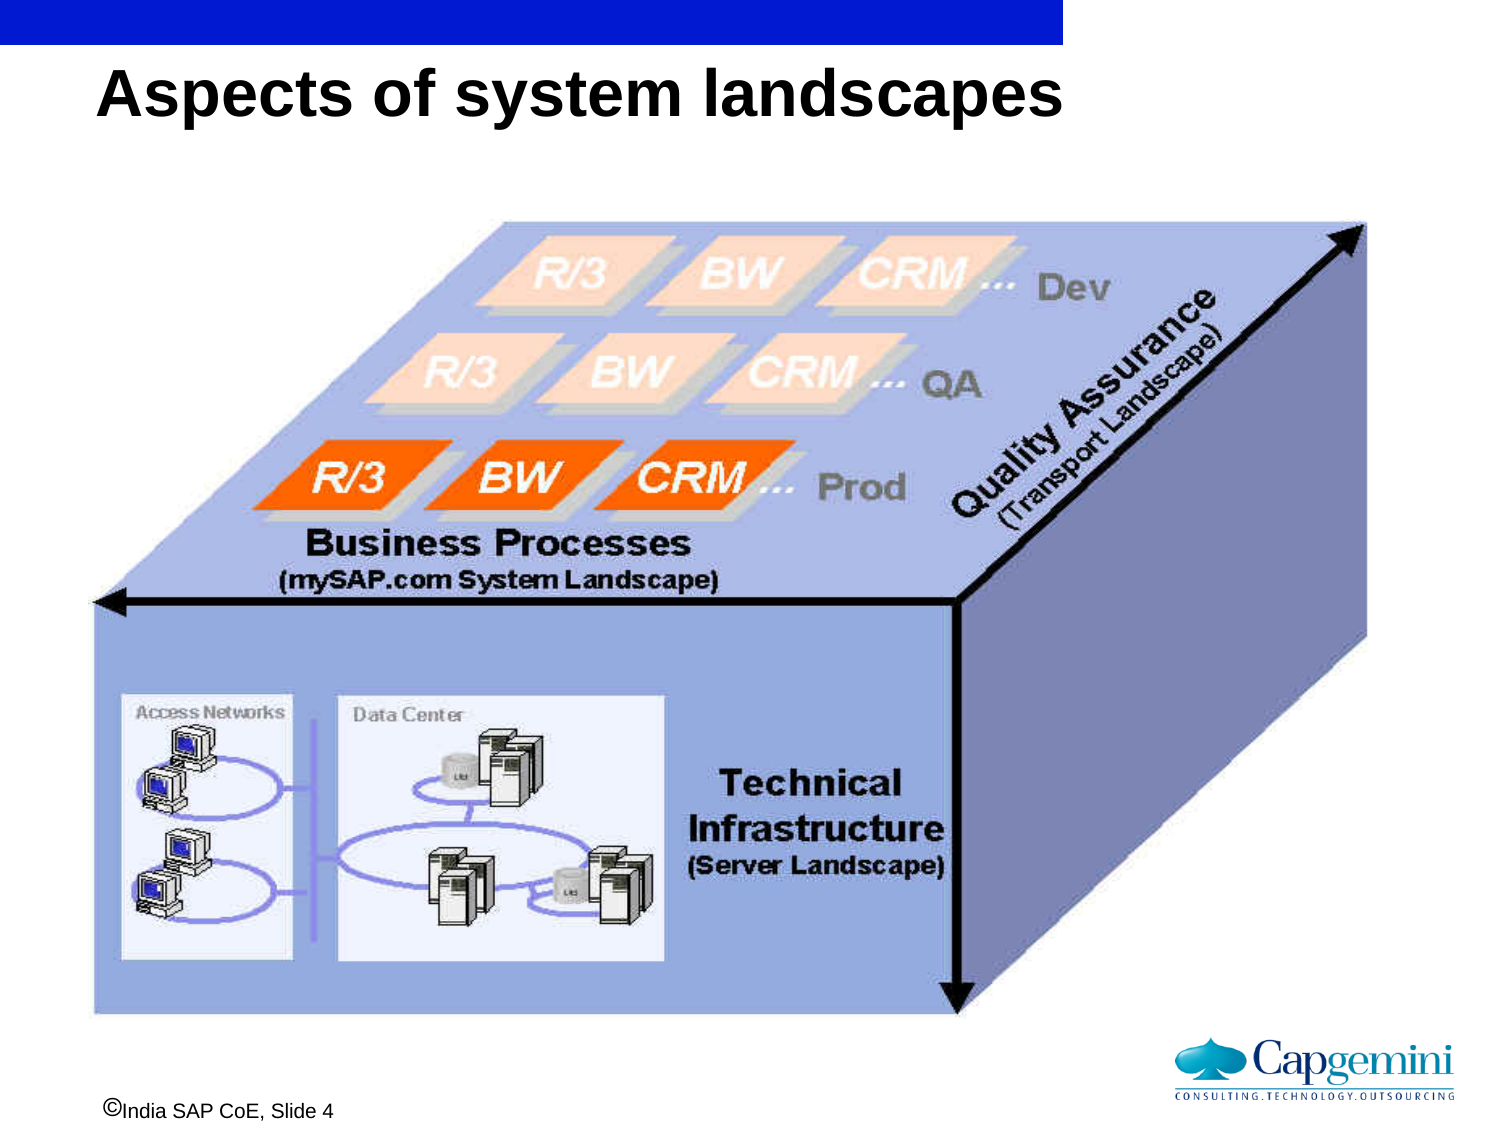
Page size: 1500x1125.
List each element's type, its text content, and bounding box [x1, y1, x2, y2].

picture [1175, 1037, 1454, 1100]
title Aspects of system landscapes [66, 49, 1500, 139]
picture [88, 219, 1369, 1020]
